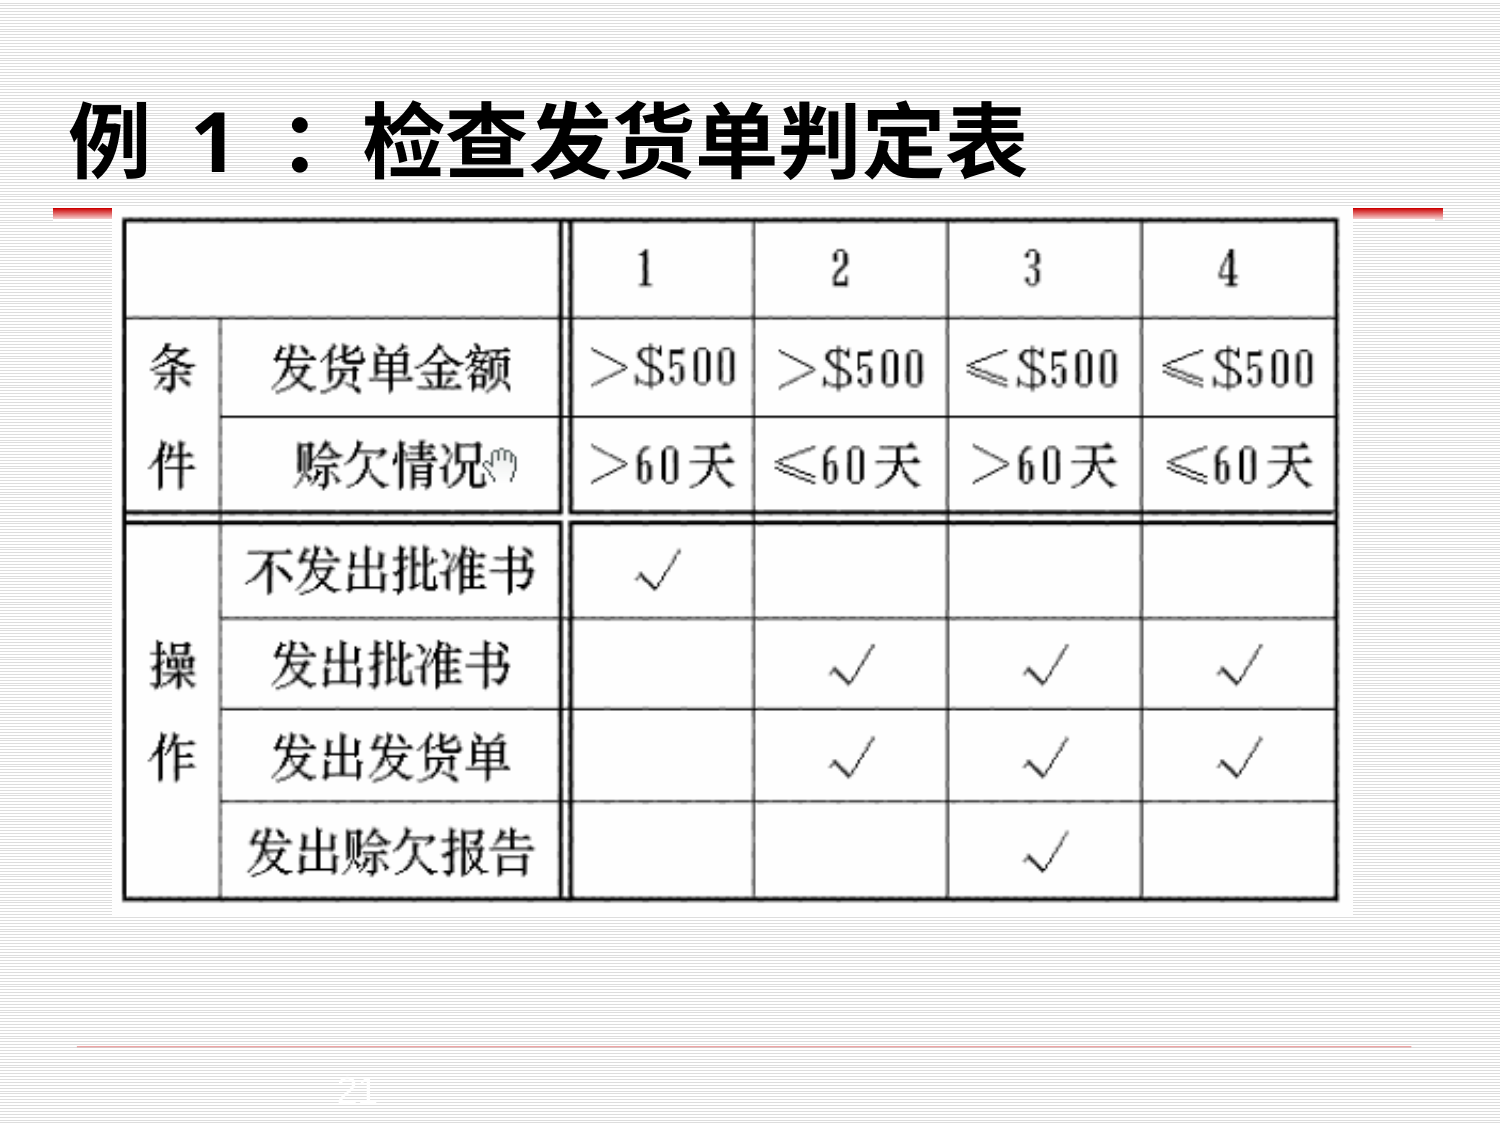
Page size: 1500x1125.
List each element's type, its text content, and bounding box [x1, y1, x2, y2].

picture [111, 207, 1353, 916]
title 例 1 ：检查发货单判定表 [52, 42, 1448, 197]
slide_number [99, 1058, 426, 1103]
